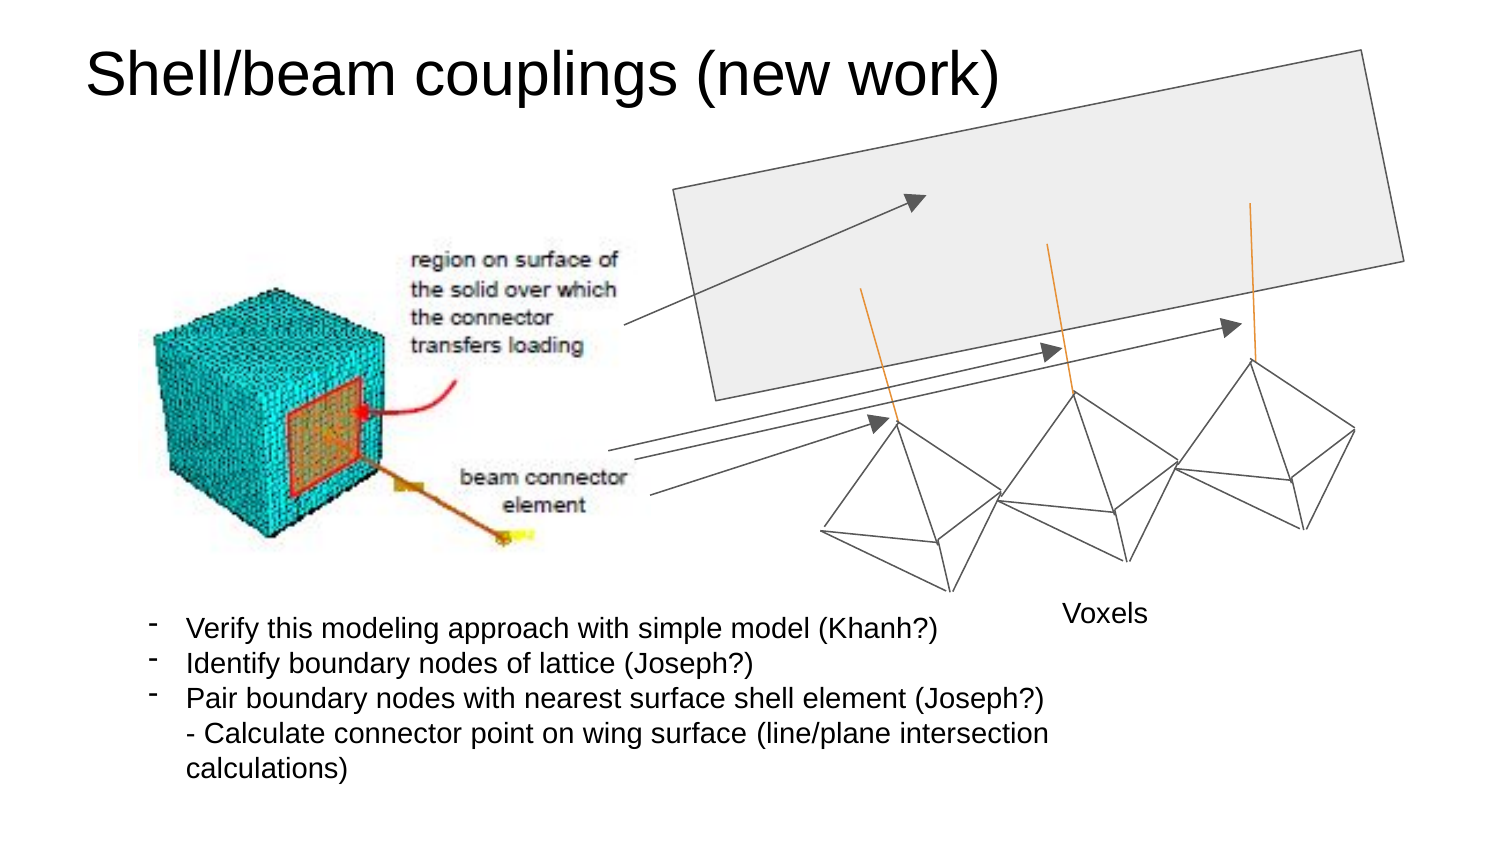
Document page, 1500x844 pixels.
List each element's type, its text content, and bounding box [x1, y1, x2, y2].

picture [137, 219, 651, 601]
text_box [672, 49, 1404, 321]
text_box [1073, 470, 1115, 498]
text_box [1249, 202, 1256, 356]
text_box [1249, 435, 1292, 466]
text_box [634, 323, 1243, 460]
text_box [1309, 484, 1356, 530]
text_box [607, 347, 629, 452]
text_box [1132, 518, 1179, 562]
title Shell/beam couplings (new work) [14, 31, 1074, 124]
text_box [824, 503, 891, 528]
text_box Verify this modeling approach with simple model (Khanh?) Identify boundary nodes of lattice (Joseph?) Pair boundary nodes with nearest surface shell element (Joseph?) - Calculate connector point on wing surface (line/plane intersection calculations) [95, 594, 1218, 683]
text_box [623, 194, 927, 326]
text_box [649, 469, 890, 496]
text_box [1173, 468, 1301, 529]
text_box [955, 548, 1002, 592]
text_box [896, 498, 939, 529]
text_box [896, 469, 1002, 491]
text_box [1296, 434, 1356, 478]
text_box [943, 498, 1002, 540]
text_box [1046, 243, 1074, 321]
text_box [1007, 469, 1067, 497]
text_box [1120, 471, 1168, 510]
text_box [1007, 500, 1124, 561]
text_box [820, 530, 947, 592]
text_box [1249, 358, 1356, 429]
text_box Voxels [1046, 579, 1291, 668]
